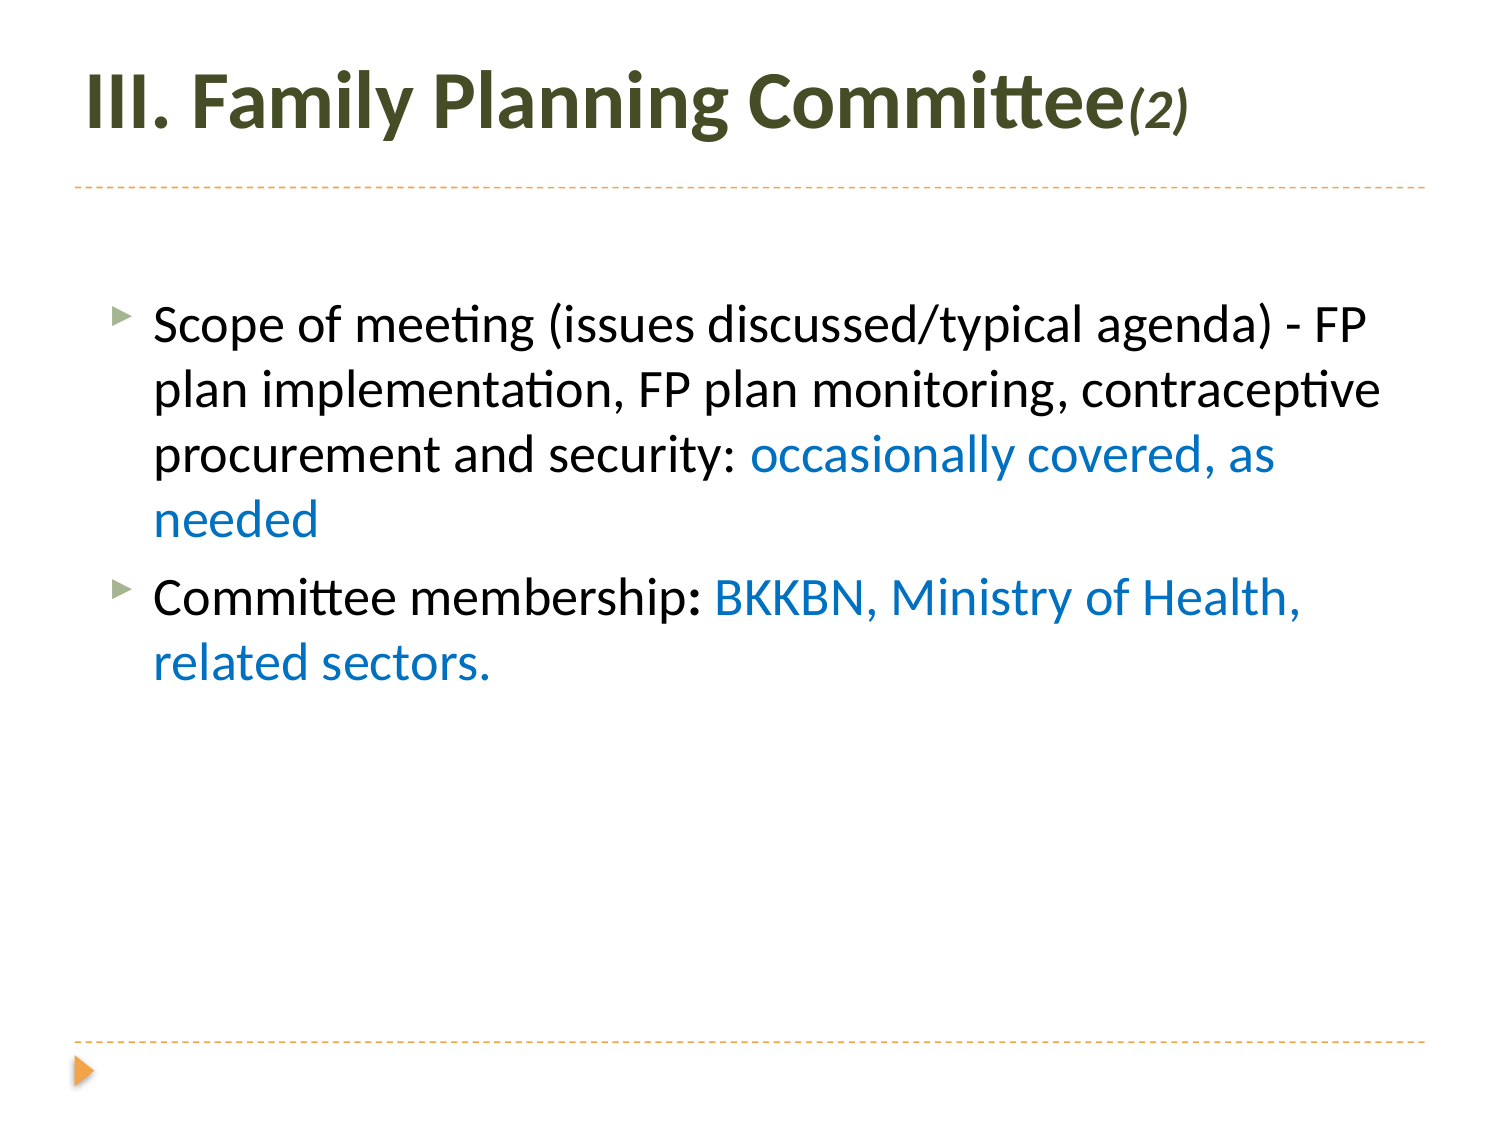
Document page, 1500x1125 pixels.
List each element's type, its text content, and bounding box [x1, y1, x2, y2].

list Scope of meeting (issues discussed/typical agenda) - FP plan implementation, FP plan monitoring, contraceptive procurement and security: occasionally covered, as needed Committee membership: BKKBN, Ministry of Health, related sectors. [93, 281, 1461, 1066]
title III. Family Planning Committee(2) [70, 35, 1208, 153]
